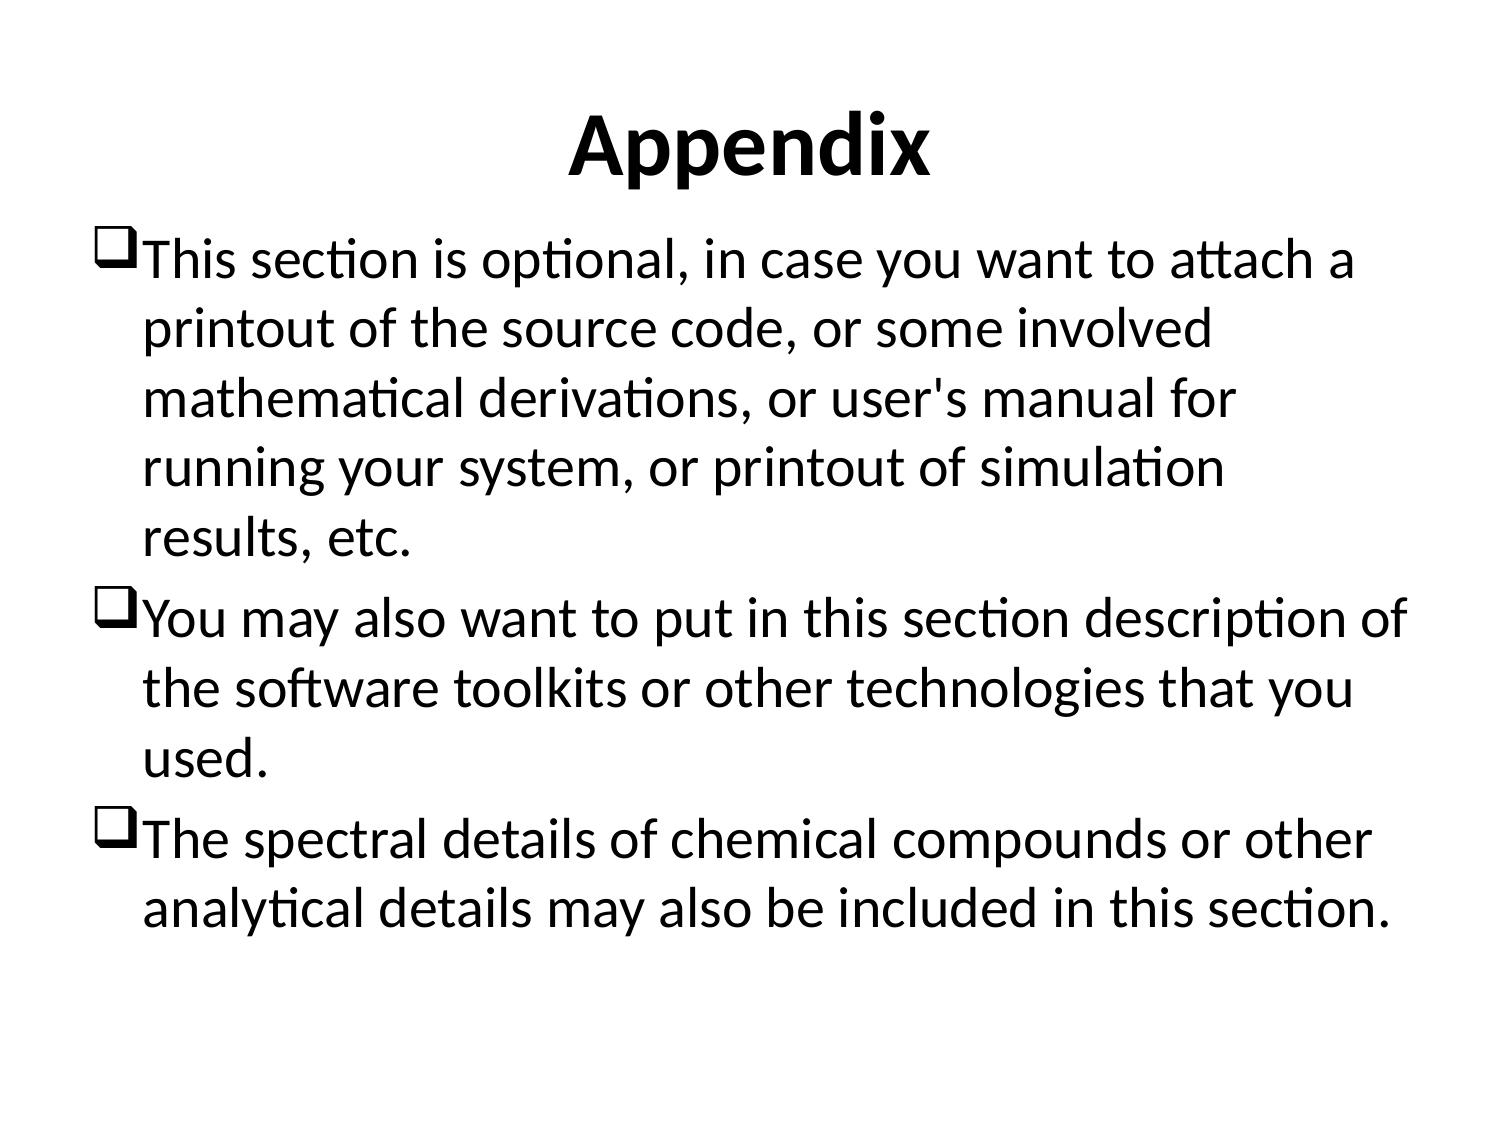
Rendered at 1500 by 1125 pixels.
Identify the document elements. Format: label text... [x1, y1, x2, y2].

list This section is optional, in case you want to attach a printout of the source code, or some involved mathematical derivations, or user's manual for running your system, or printout of simulation results, etc. You may also want to put in this section description of the software toolkits or other technologies that you used. The spectral details of chemical compounds or other analytical details may also be included in this section. [75, 212, 1425, 1005]
title Appendix [75, 45, 1425, 212]
